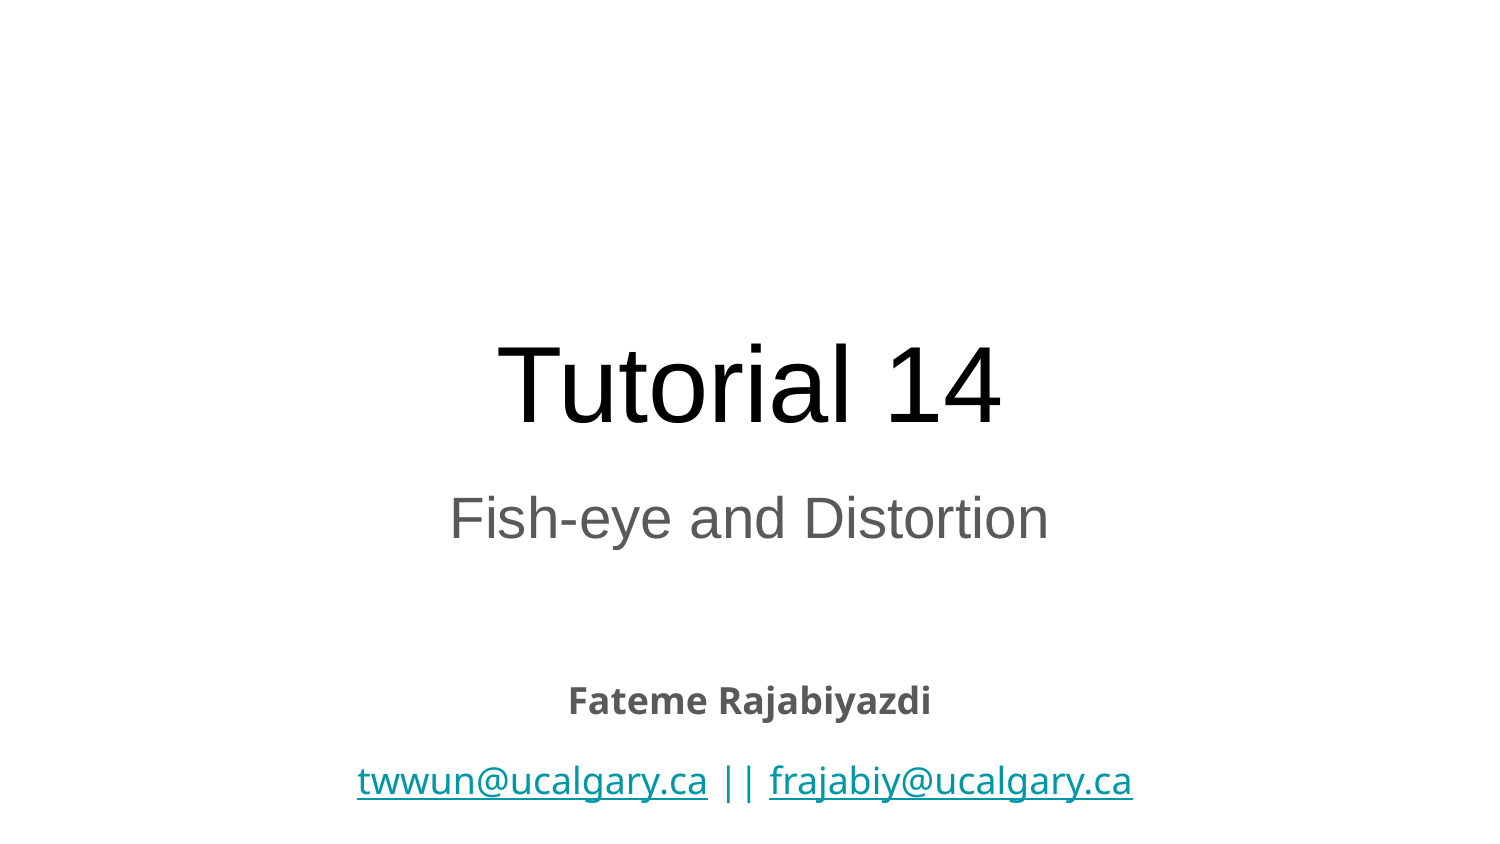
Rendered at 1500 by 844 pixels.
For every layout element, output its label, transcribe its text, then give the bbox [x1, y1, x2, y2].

text_box twwun@ucalgary.ca || frajabiy@ucalgary.ca [168, 734, 1332, 799]
title Tutorial 14 [51, 122, 1449, 459]
subtitle Fish-eye and Distortion [51, 464, 1449, 595]
text_box Fateme Rajabiyazdi [197, 654, 1303, 728]
